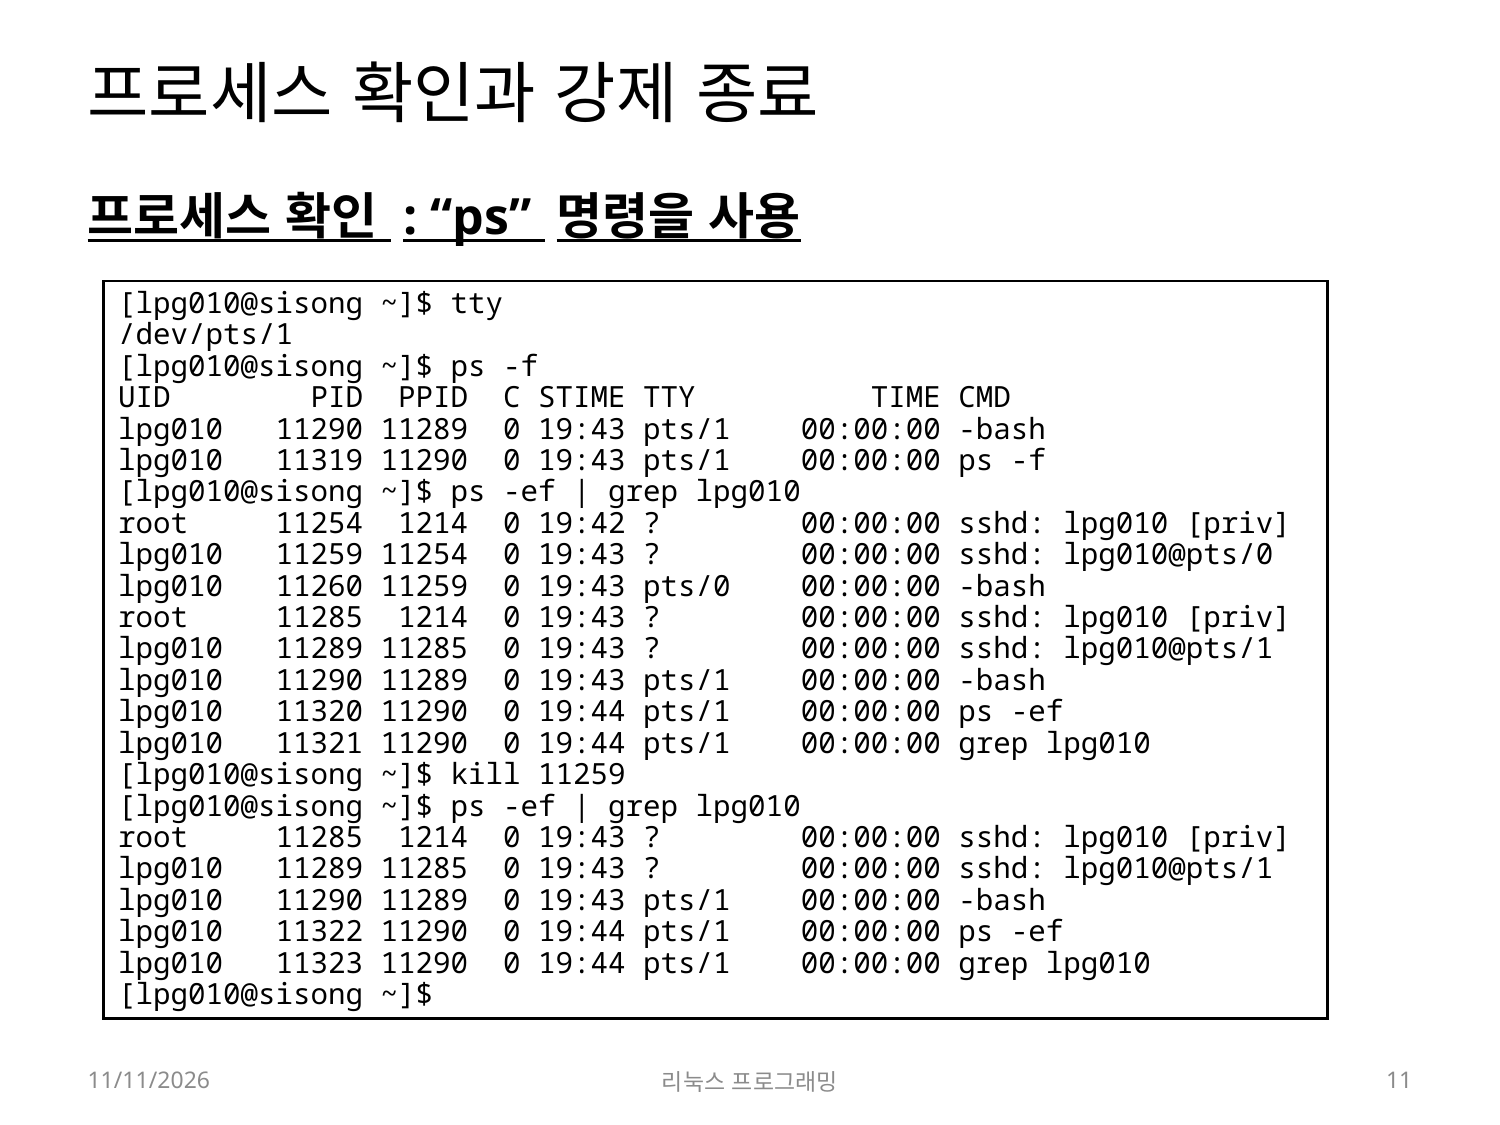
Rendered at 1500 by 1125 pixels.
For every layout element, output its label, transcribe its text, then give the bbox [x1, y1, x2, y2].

title 프로세스 확인과 강제 종료 [72, 34, 1431, 159]
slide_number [72, 1060, 410, 1103]
slide_number 11 [1090, 1060, 1428, 1103]
list 프로세스 확인 : “ps” 명령을 사용 [72, 177, 1431, 1042]
text_box [lpg010@sisong ~]$ tty /dev/pts/1 [lpg010@sisong ~]$ ps -f UID PID PPID C STIME TTY TIME CMD lpg010 11290 11289 0 19:43 pts/1 00:00:00 -bash lpg010 11319 11290 0 19:43 pts/1 00:00:00 ps -f [lpg010@sisong ~]$ ps -ef | grep lpg010 root 11254 1214 0 19:42 ? 00:00:00 sshd: lpg010 [priv] lpg010 11259 11254 0 19:43 ? 00:00:00 sshd: lpg010@pts/0 lpg010 11260 11259 0 19:43 pts/0 00:00:00 -bash root 11285 1214 0 19:43 ? 00:00:00 sshd: lpg010 [priv] lpg010 11289 11285 0 19:43 ? 00:00:00 sshd: lpg010@pts/1 lpg010 11290 11289 0 19:43 pts/1 00:00:00 -bash lpg010 11320 11290 0 19:44 pts/1 00:00:00 ps -ef lpg010 11321 11290 0 19:44 pts/1 00:00:00 grep lpg010 [lpg010@sisong ~]$ kill 11259 [lpg010@sisong ~]$ ps -ef | grep lpg010 root 11285 1214 0 19:43 ? 00:00:00 sshd: lpg010 [priv] lpg010 11289 11285 0 19:43 ? 00:00:00 sshd: lpg010@pts/1 lpg010 11290 11289 0 19:43 pts/1 00:00:00 -bash lpg010 11322 11290 0 19:44 pts/1 00:00:00 ps -ef lpg010 11323 11290 0 19:44 pts/1 00:00:00 grep lpg010 [lpg010@sisong ~]$ [103, 280, 1328, 1019]
footer 리눅스 프로그래밍 [496, 1060, 1004, 1103]
